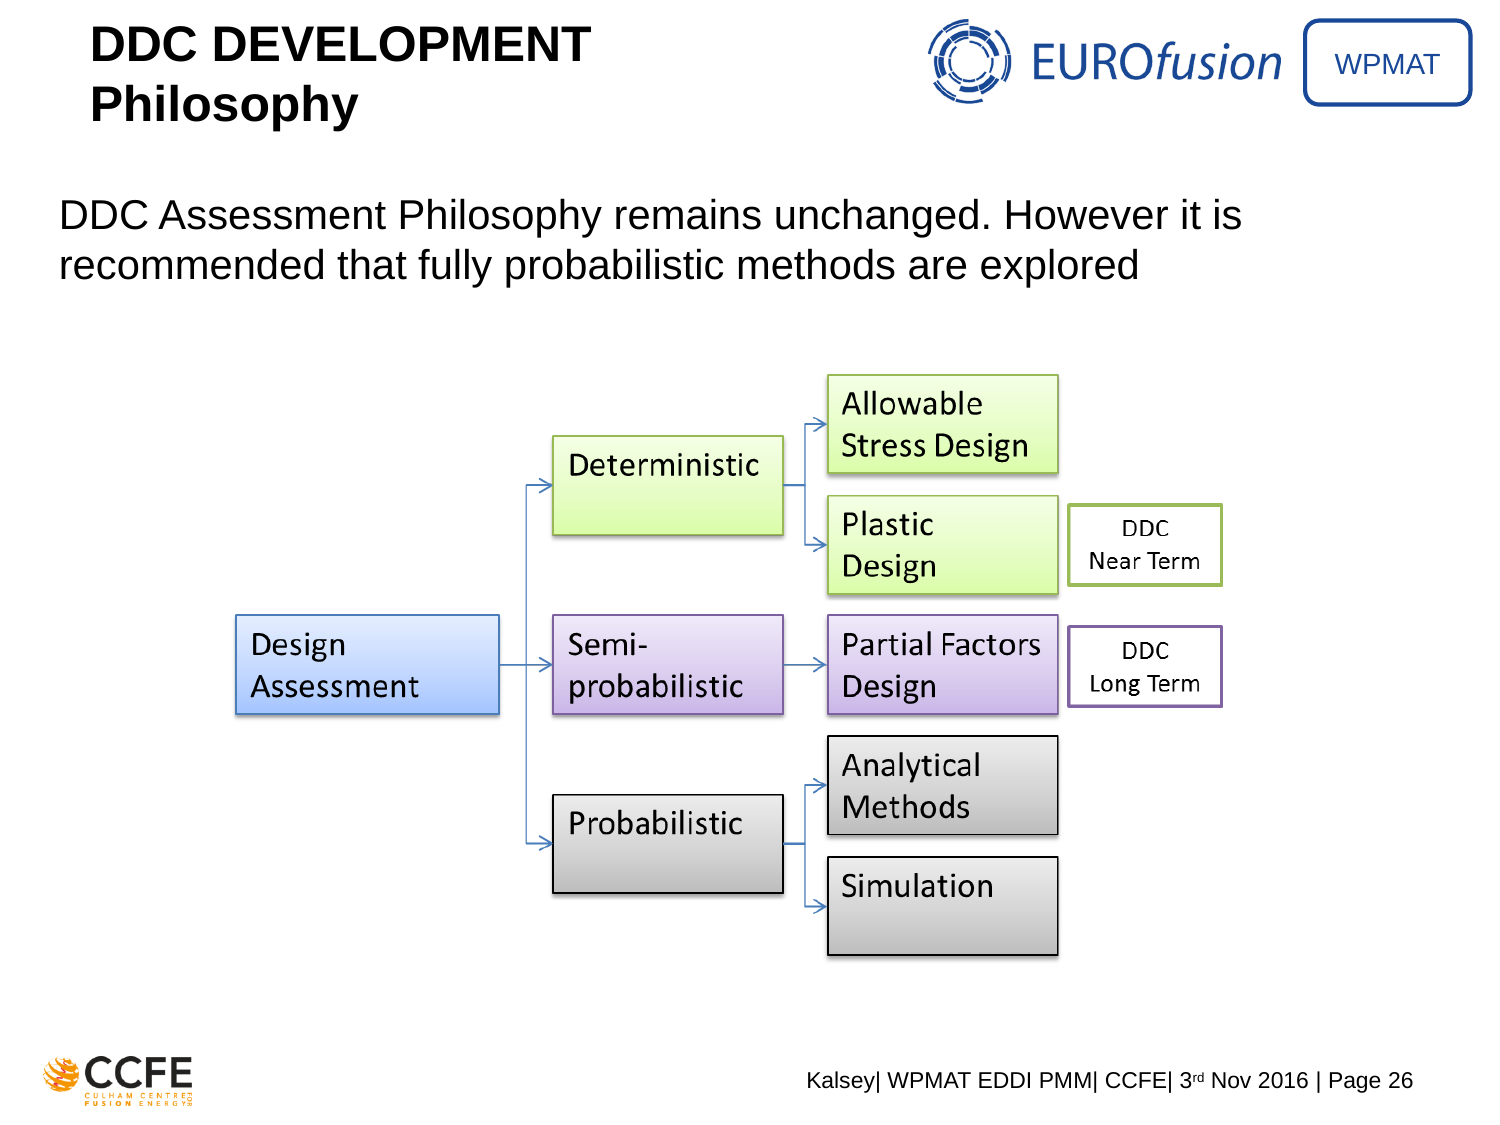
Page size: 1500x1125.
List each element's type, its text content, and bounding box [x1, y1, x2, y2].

picture [927, 19, 1282, 105]
picture [43, 1055, 192, 1106]
picture [222, 367, 1223, 965]
text_box DDC Assessment Philosophy remains unchanged. However it is recommended that fully probabilistic methods are explored [0, 180, 1488, 474]
title DDC DEVELOPMENT Philosophy [75, 4, 613, 180]
footer Kalsey| WPMAT EDDI PMM| CCFE| 3rd Nov 2016 | Page 26 [194, 1058, 1429, 1103]
